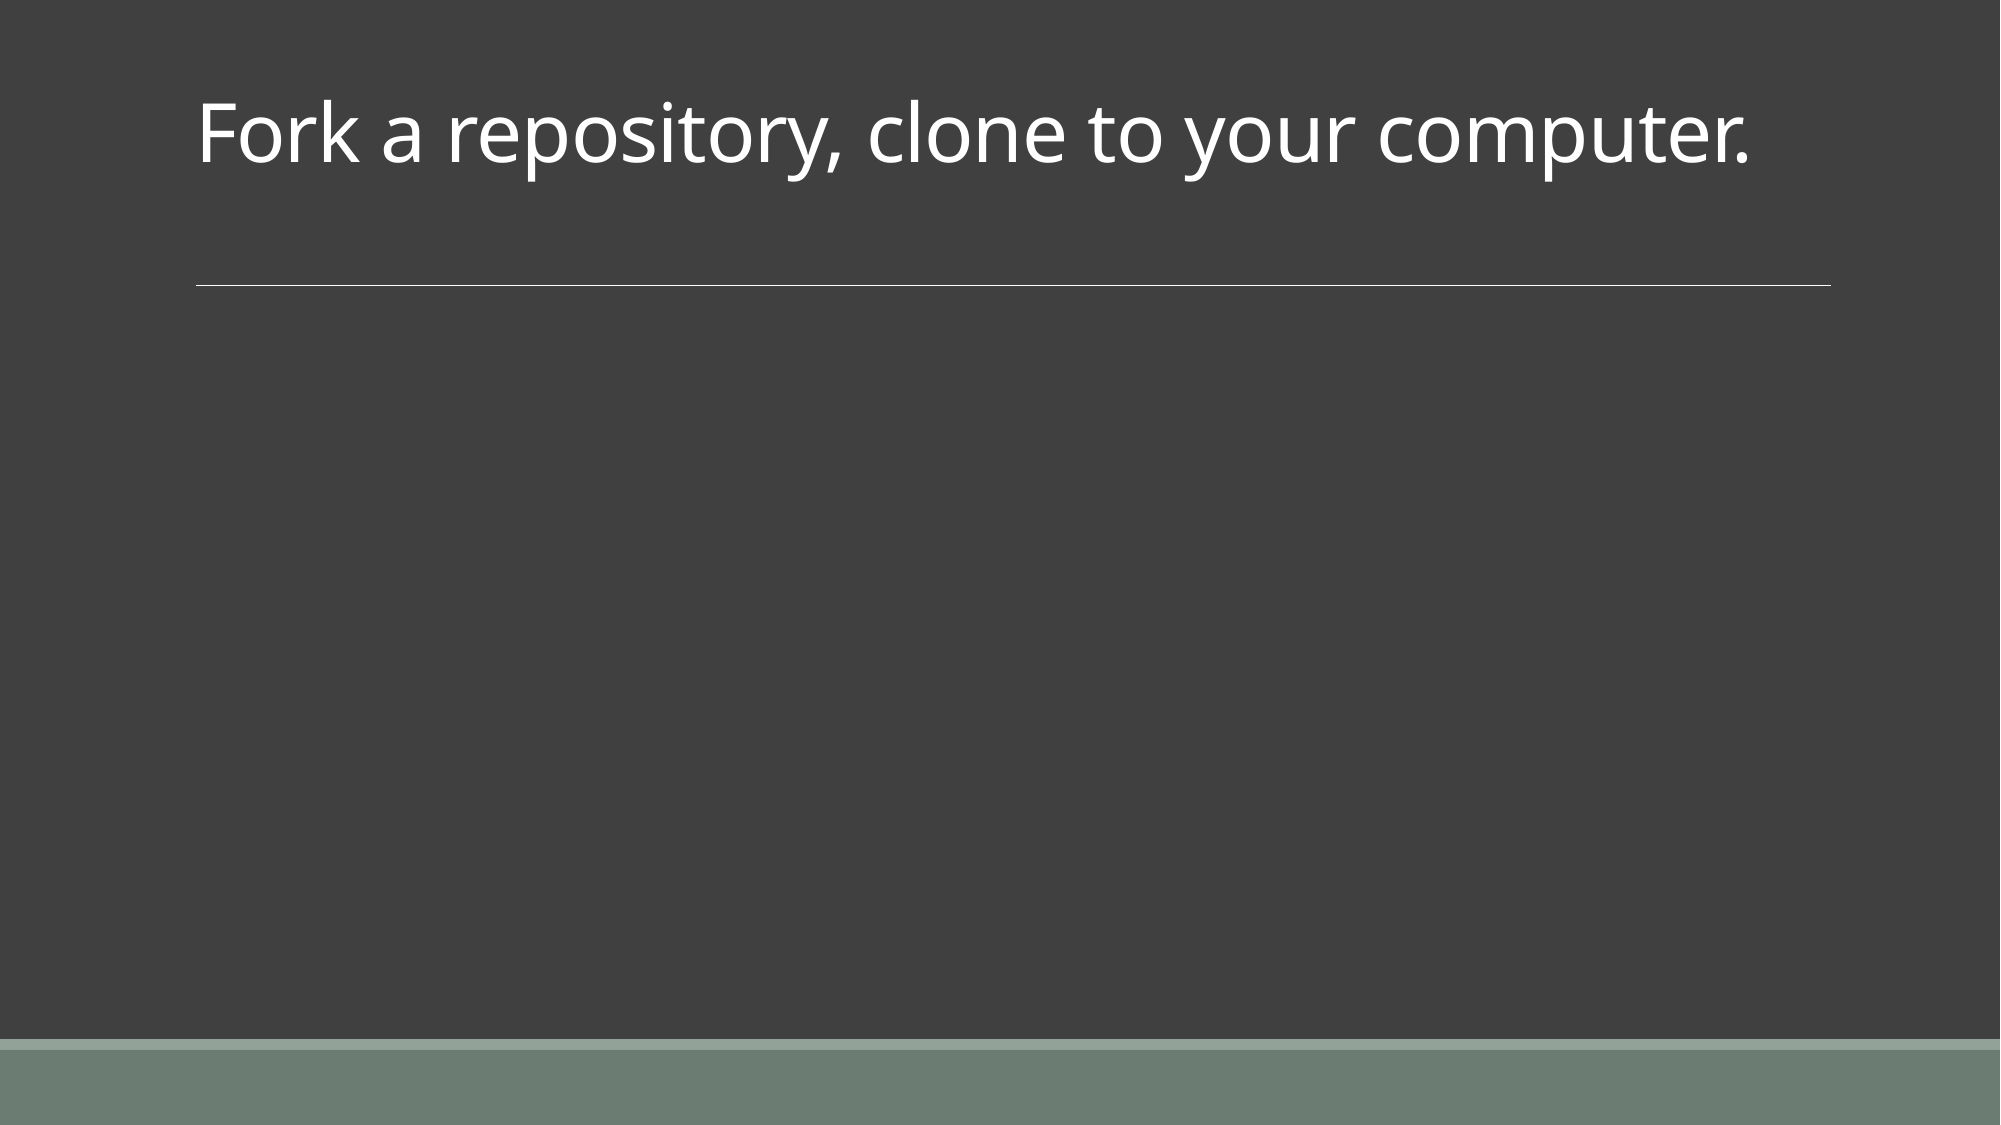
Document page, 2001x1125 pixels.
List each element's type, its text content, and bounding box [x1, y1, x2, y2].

title Fork a repository, clone to your computer. [180, 47, 1830, 285]
